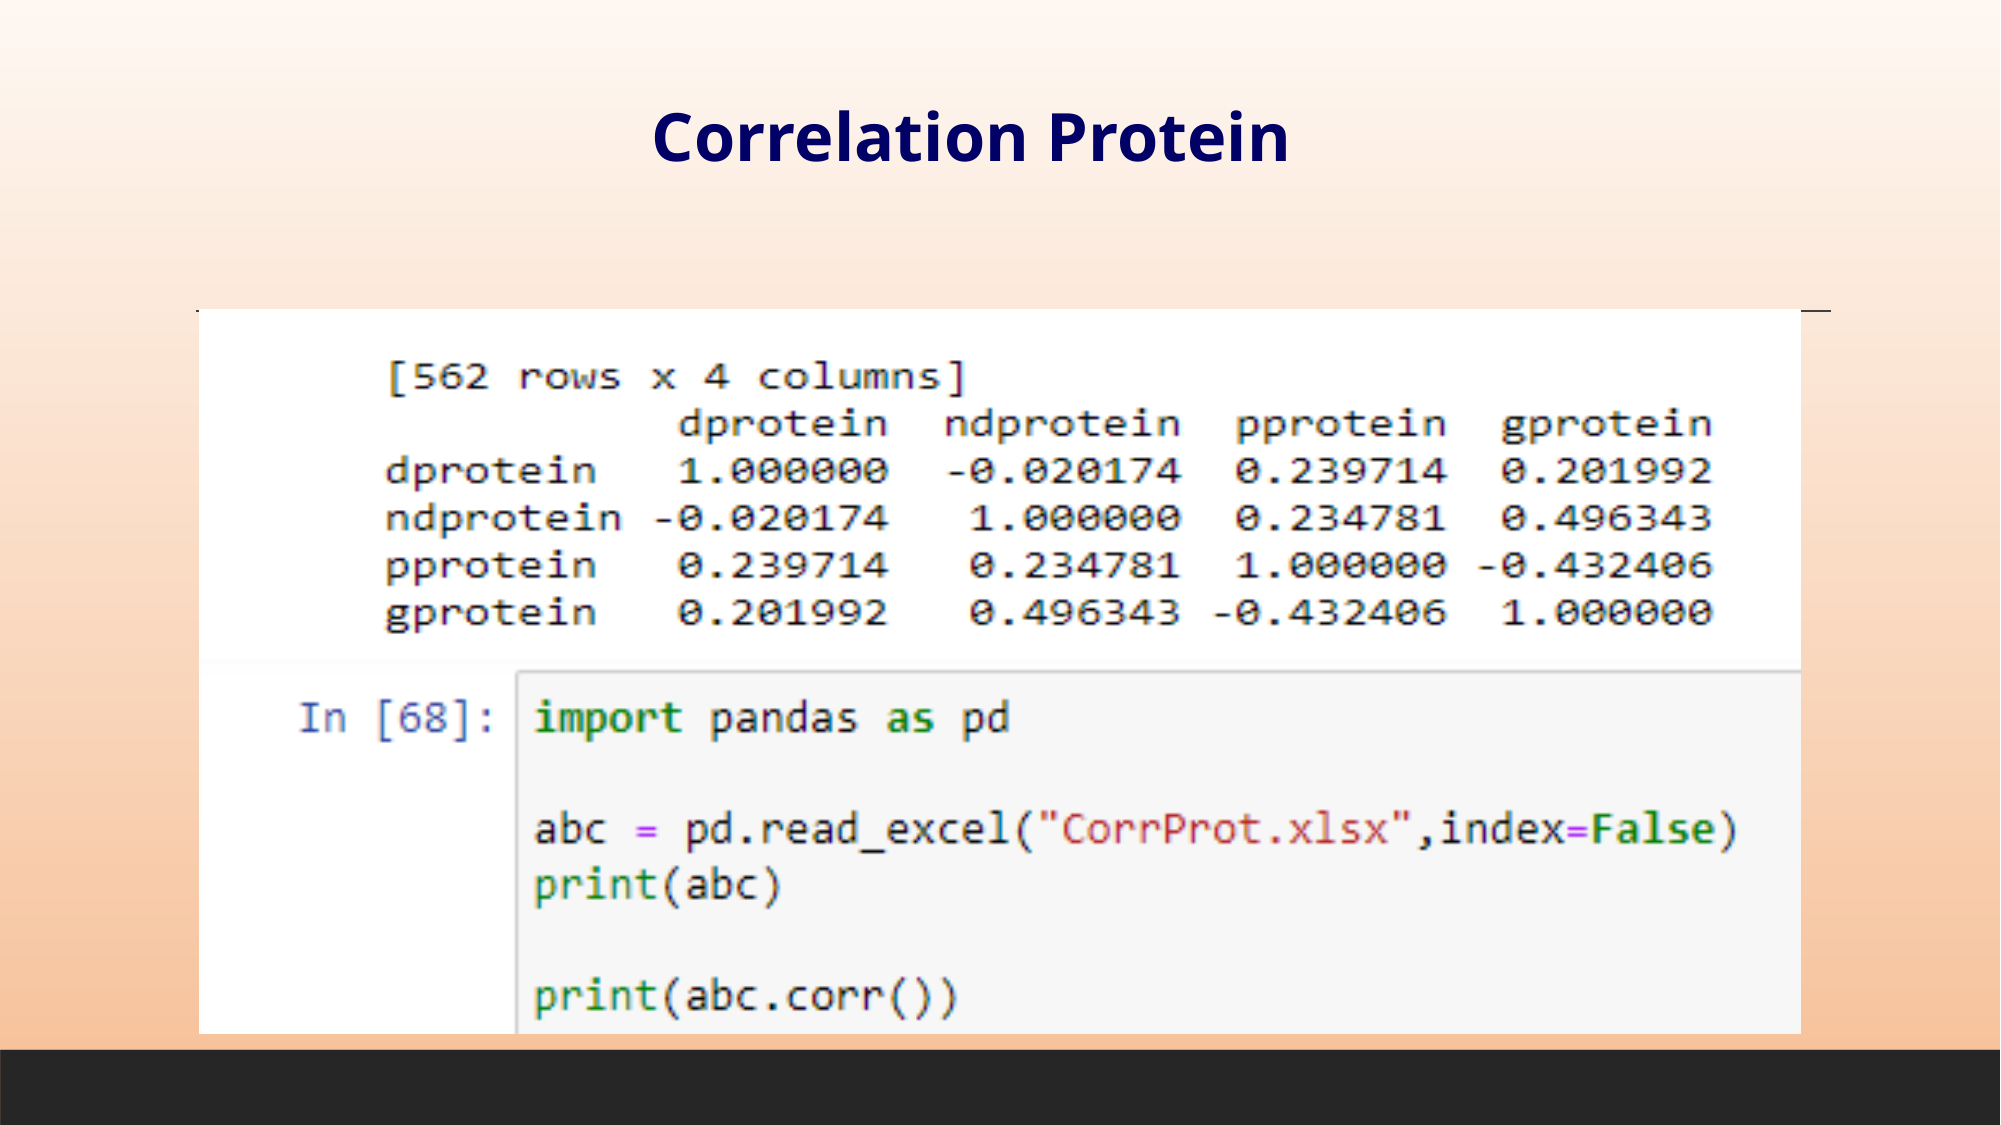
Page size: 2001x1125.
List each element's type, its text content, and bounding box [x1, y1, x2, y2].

picture [198, 308, 1802, 1035]
text_box Correlation Protein [230, 87, 1713, 183]
